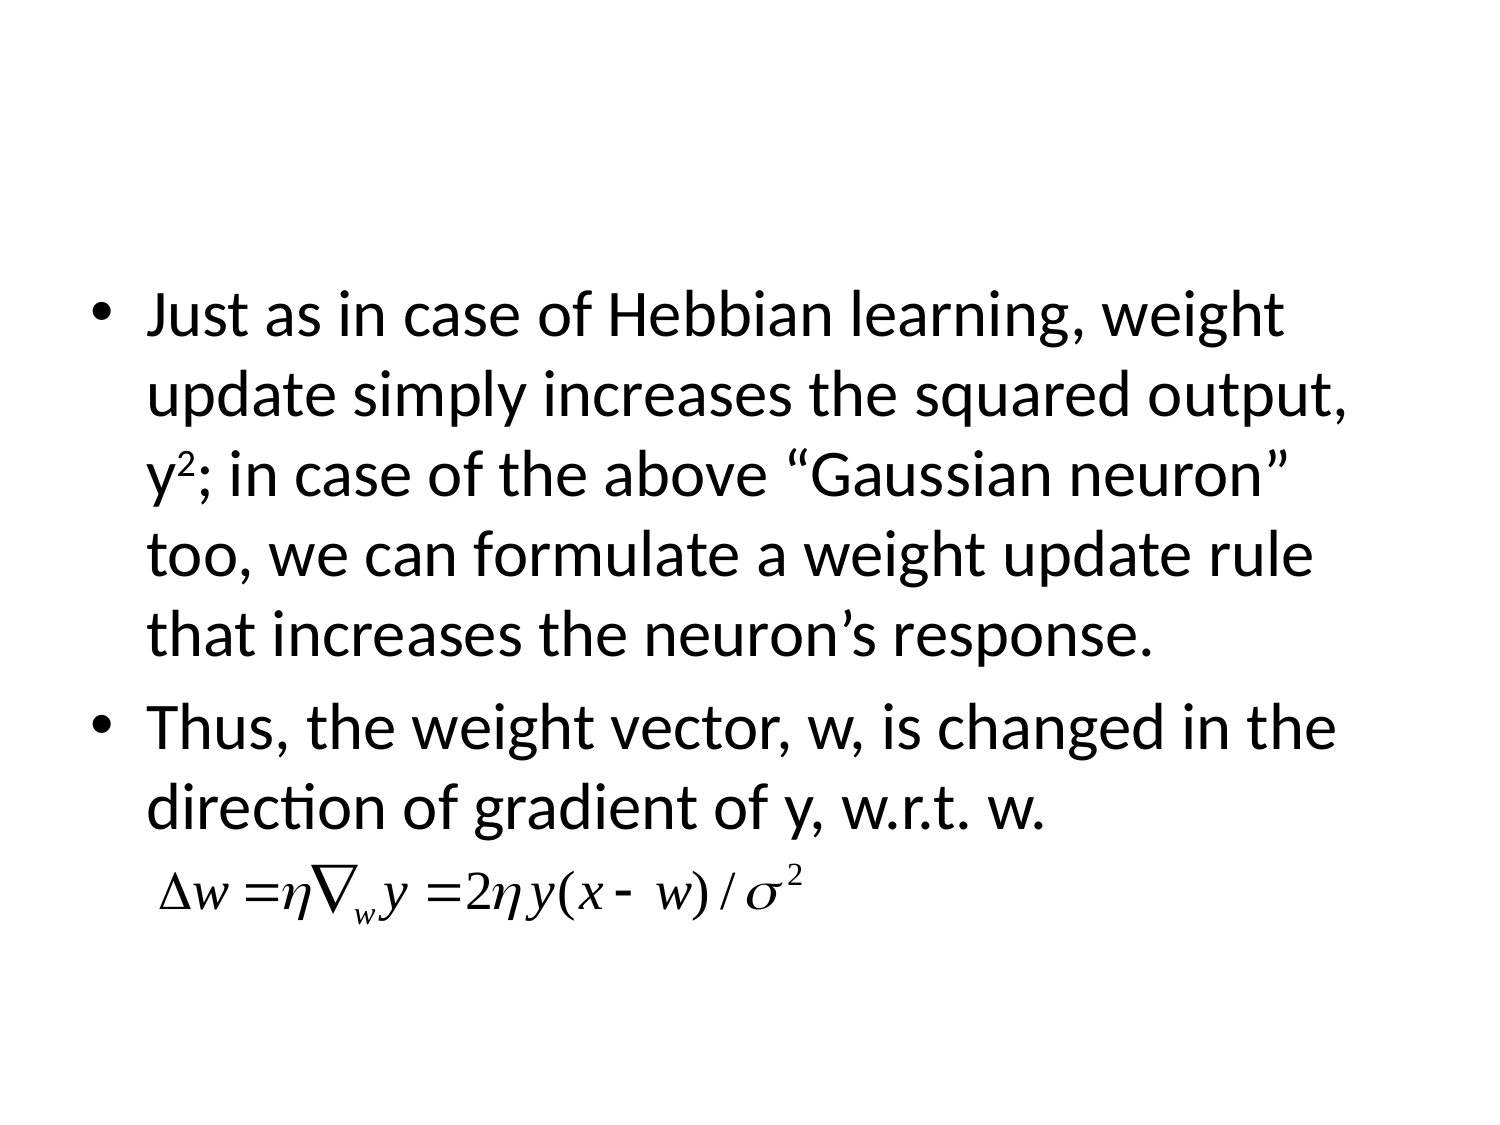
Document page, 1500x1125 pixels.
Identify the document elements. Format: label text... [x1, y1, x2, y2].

list Just as in case of Hebbian learning, weight update simply increases the squared output, y2; in case of the above “Gaussian neuron” too, we can formulate a weight update rule that increases the neuron’s response. Thus, the weight vector, w, is changed in the direction of gradient of y, w.r.t. w. [75, 262, 1425, 1005]
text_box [149, 849, 814, 938]
